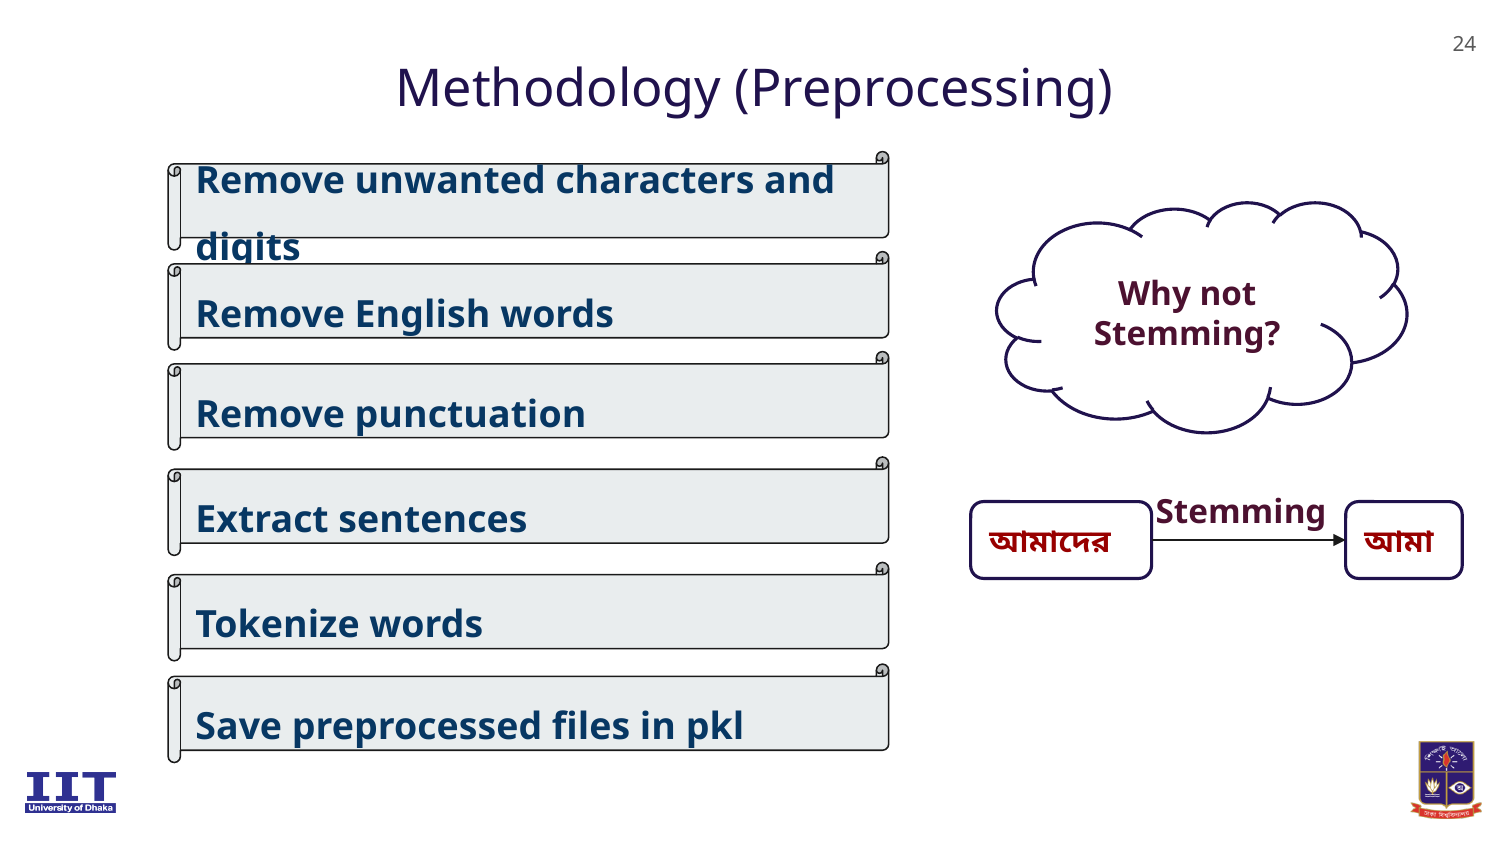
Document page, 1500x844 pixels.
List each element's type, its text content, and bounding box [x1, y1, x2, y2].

text_box Why not Stemming? [996, 202, 1408, 433]
text_box Methodology (Preprocessing) [298, 46, 1211, 125]
text_box Extract sentences [168, 456, 889, 556]
text_box Save preprocessed files in pkl [168, 664, 889, 763]
picture [24, 772, 116, 813]
text_box [1207, 138, 1415, 265]
text_box Remove unwanted characters and digits [168, 151, 889, 250]
text_box আমা [1345, 501, 1463, 579]
text_box Tokenize words [168, 562, 889, 661]
text_box Stemming [1137, 474, 1345, 545]
picture [1410, 741, 1483, 819]
slide_number ‹#› [1401, 12, 1492, 78]
text_box আমাদের [970, 501, 1152, 579]
text_box Remove English words [168, 251, 889, 351]
text_box Remove punctuation [168, 351, 889, 451]
